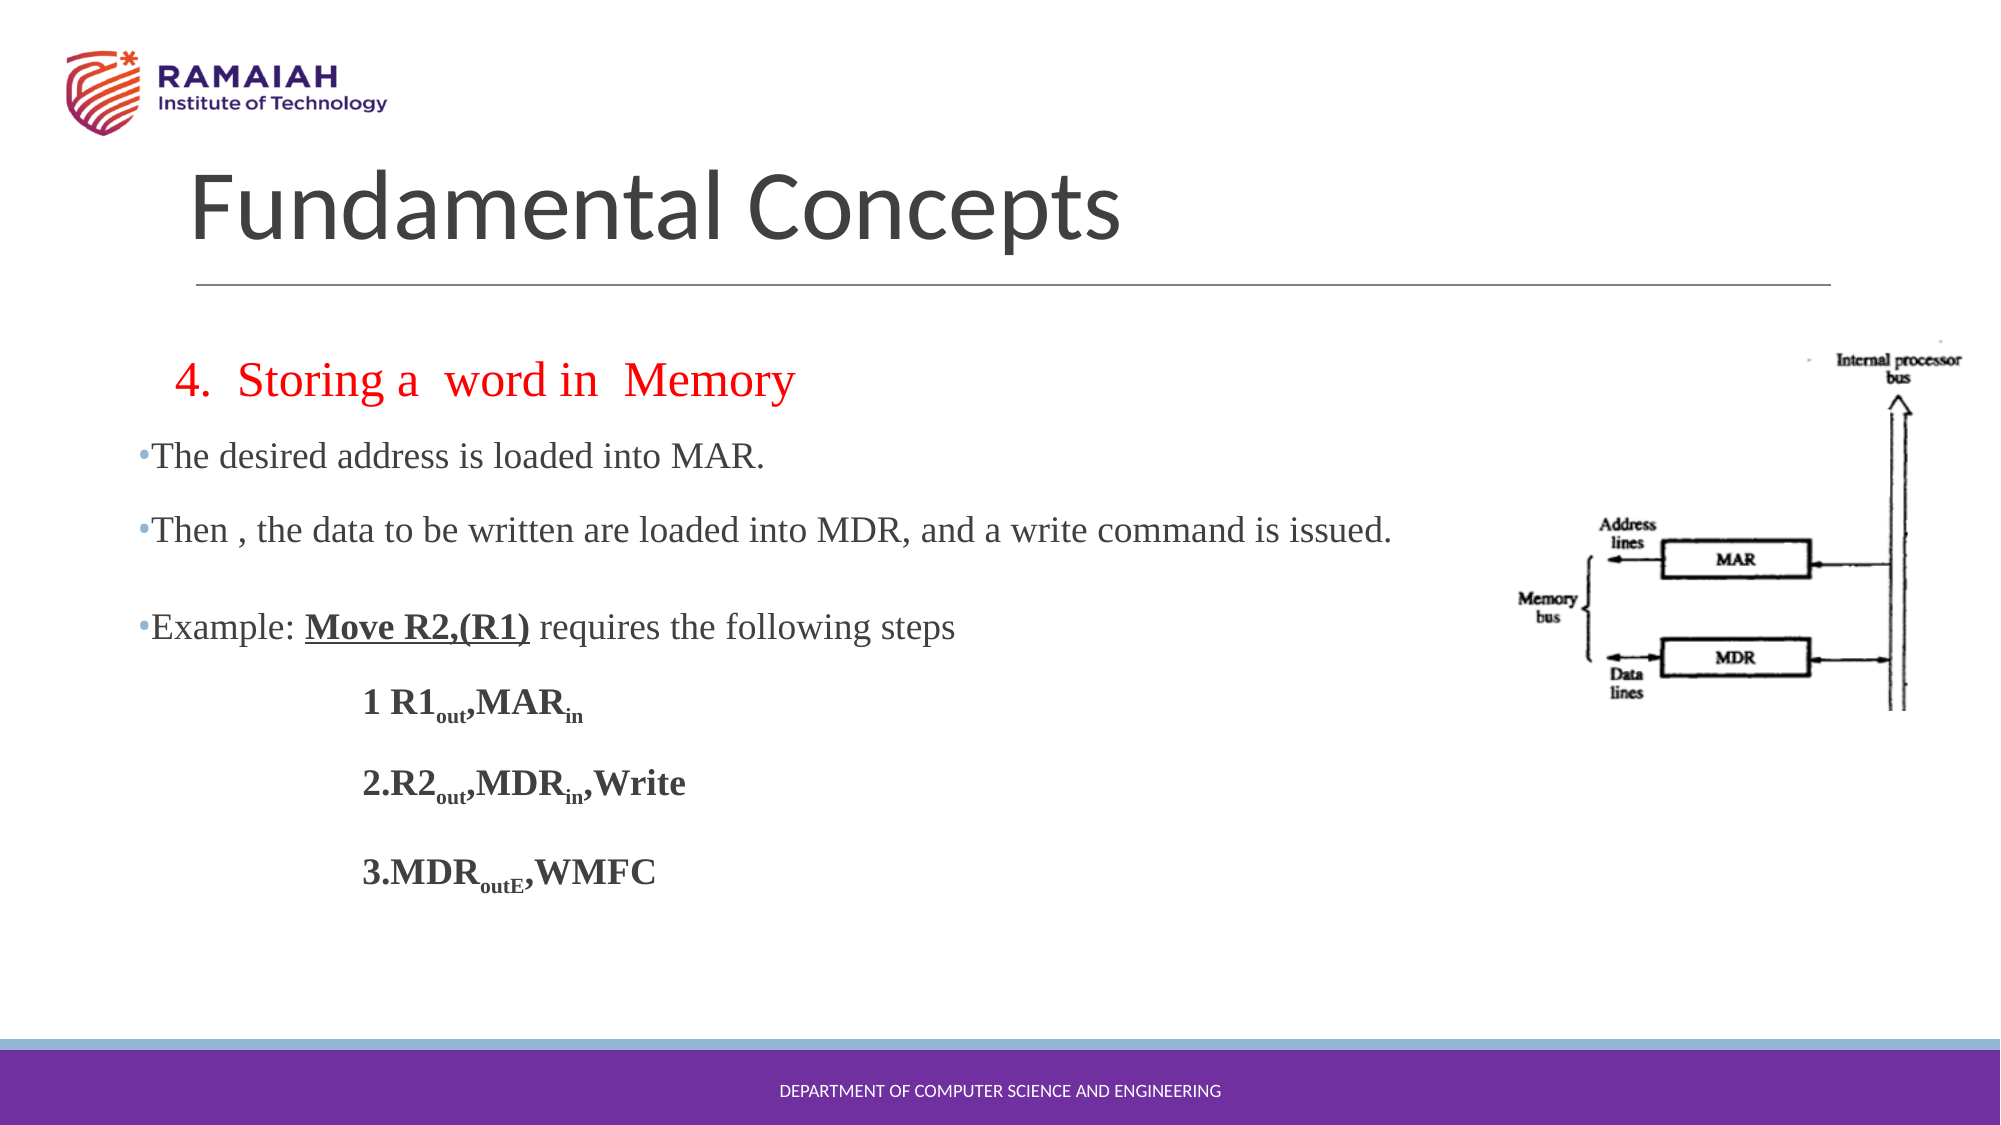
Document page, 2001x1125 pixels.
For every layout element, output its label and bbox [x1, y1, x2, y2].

text_box [604, 1059, 1396, 1120]
picture [28, 5, 429, 166]
list [137, 308, 1938, 415]
title [174, 125, 1825, 268]
picture [1512, 339, 1976, 711]
